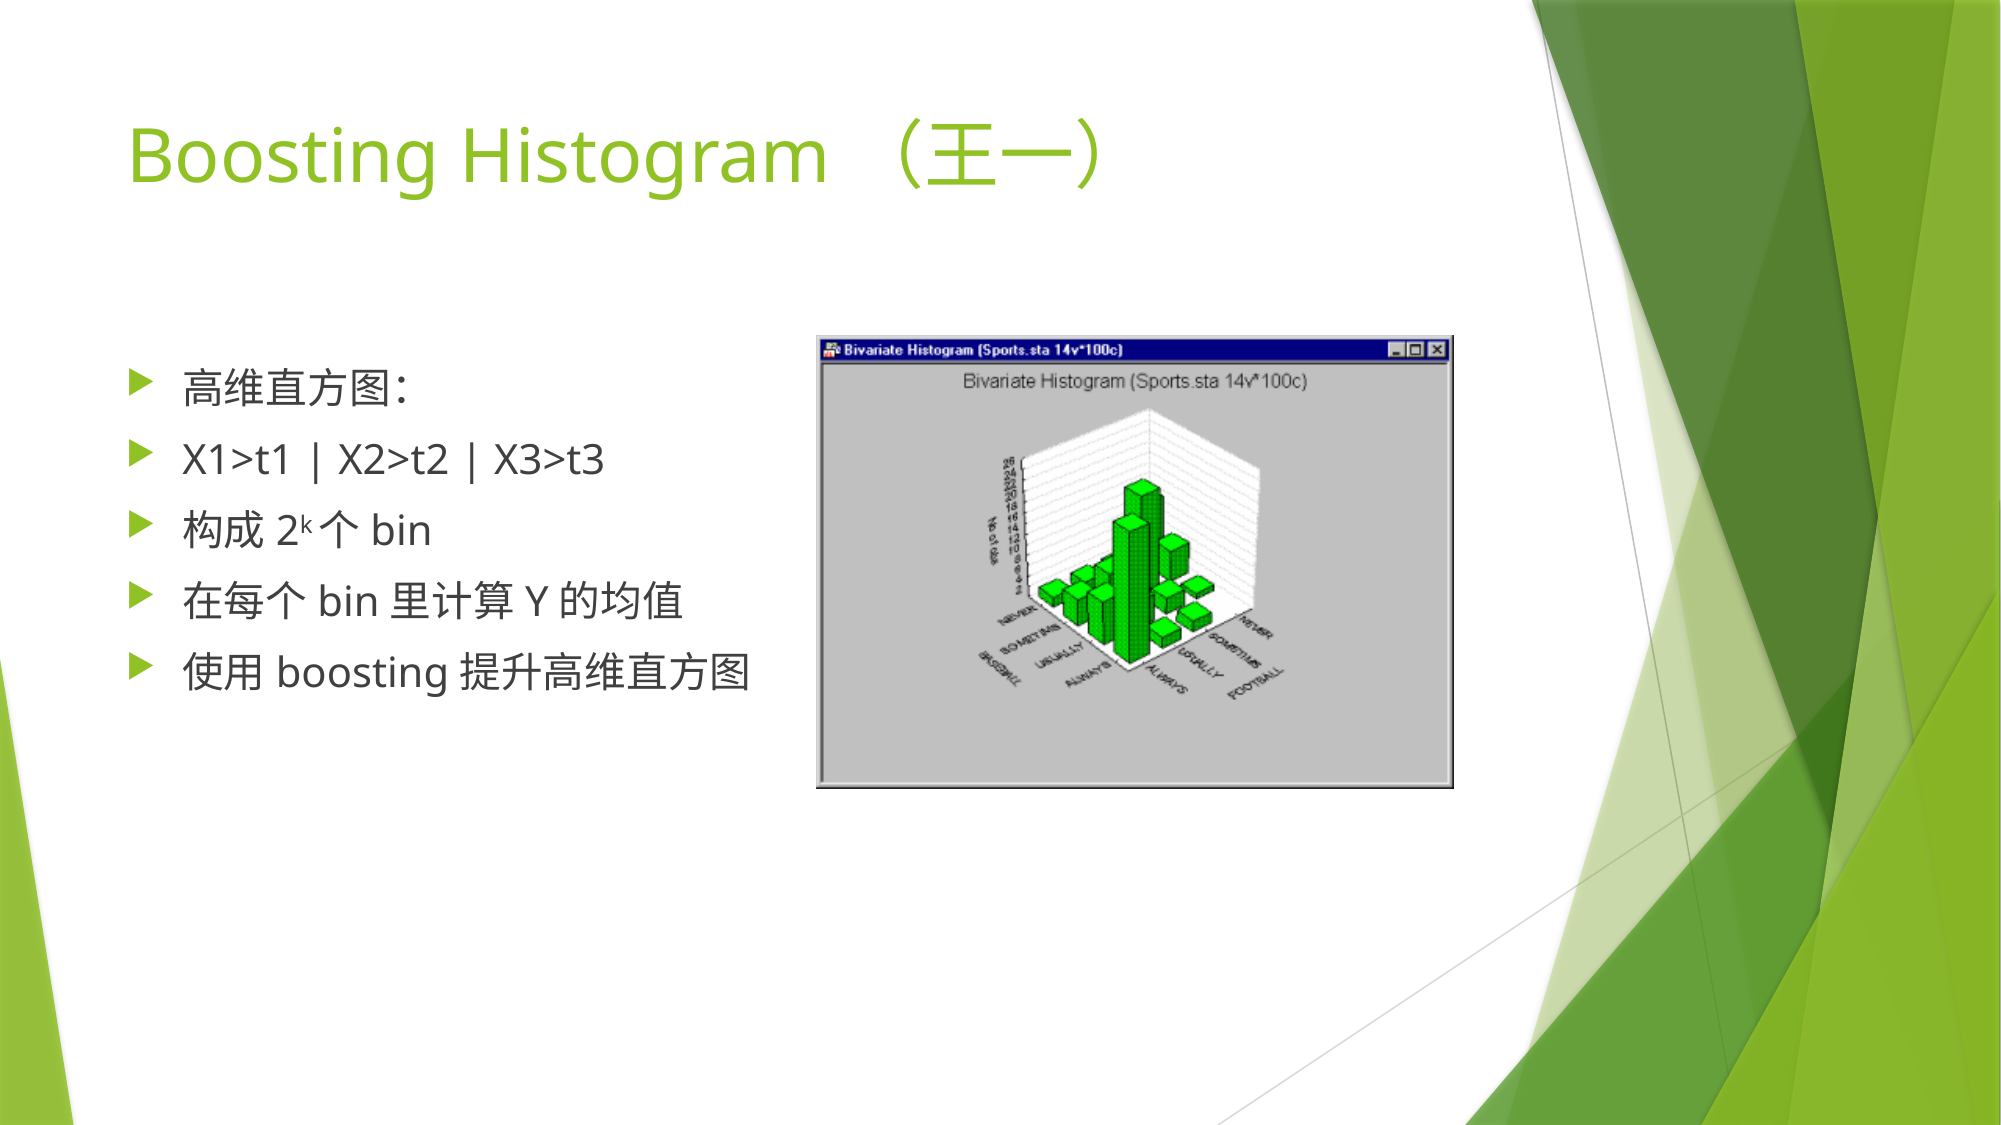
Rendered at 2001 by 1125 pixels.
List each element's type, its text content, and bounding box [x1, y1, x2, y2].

title Boosting Histogram（王一） [111, 99, 1522, 317]
list 高维直方图： X1>t1 | X2>t2 | X3>t3 构成2k个bin 在每个bin里计算Y的均值 使用boosting提升高维直方图 [111, 354, 1522, 992]
picture [815, 335, 1455, 790]
